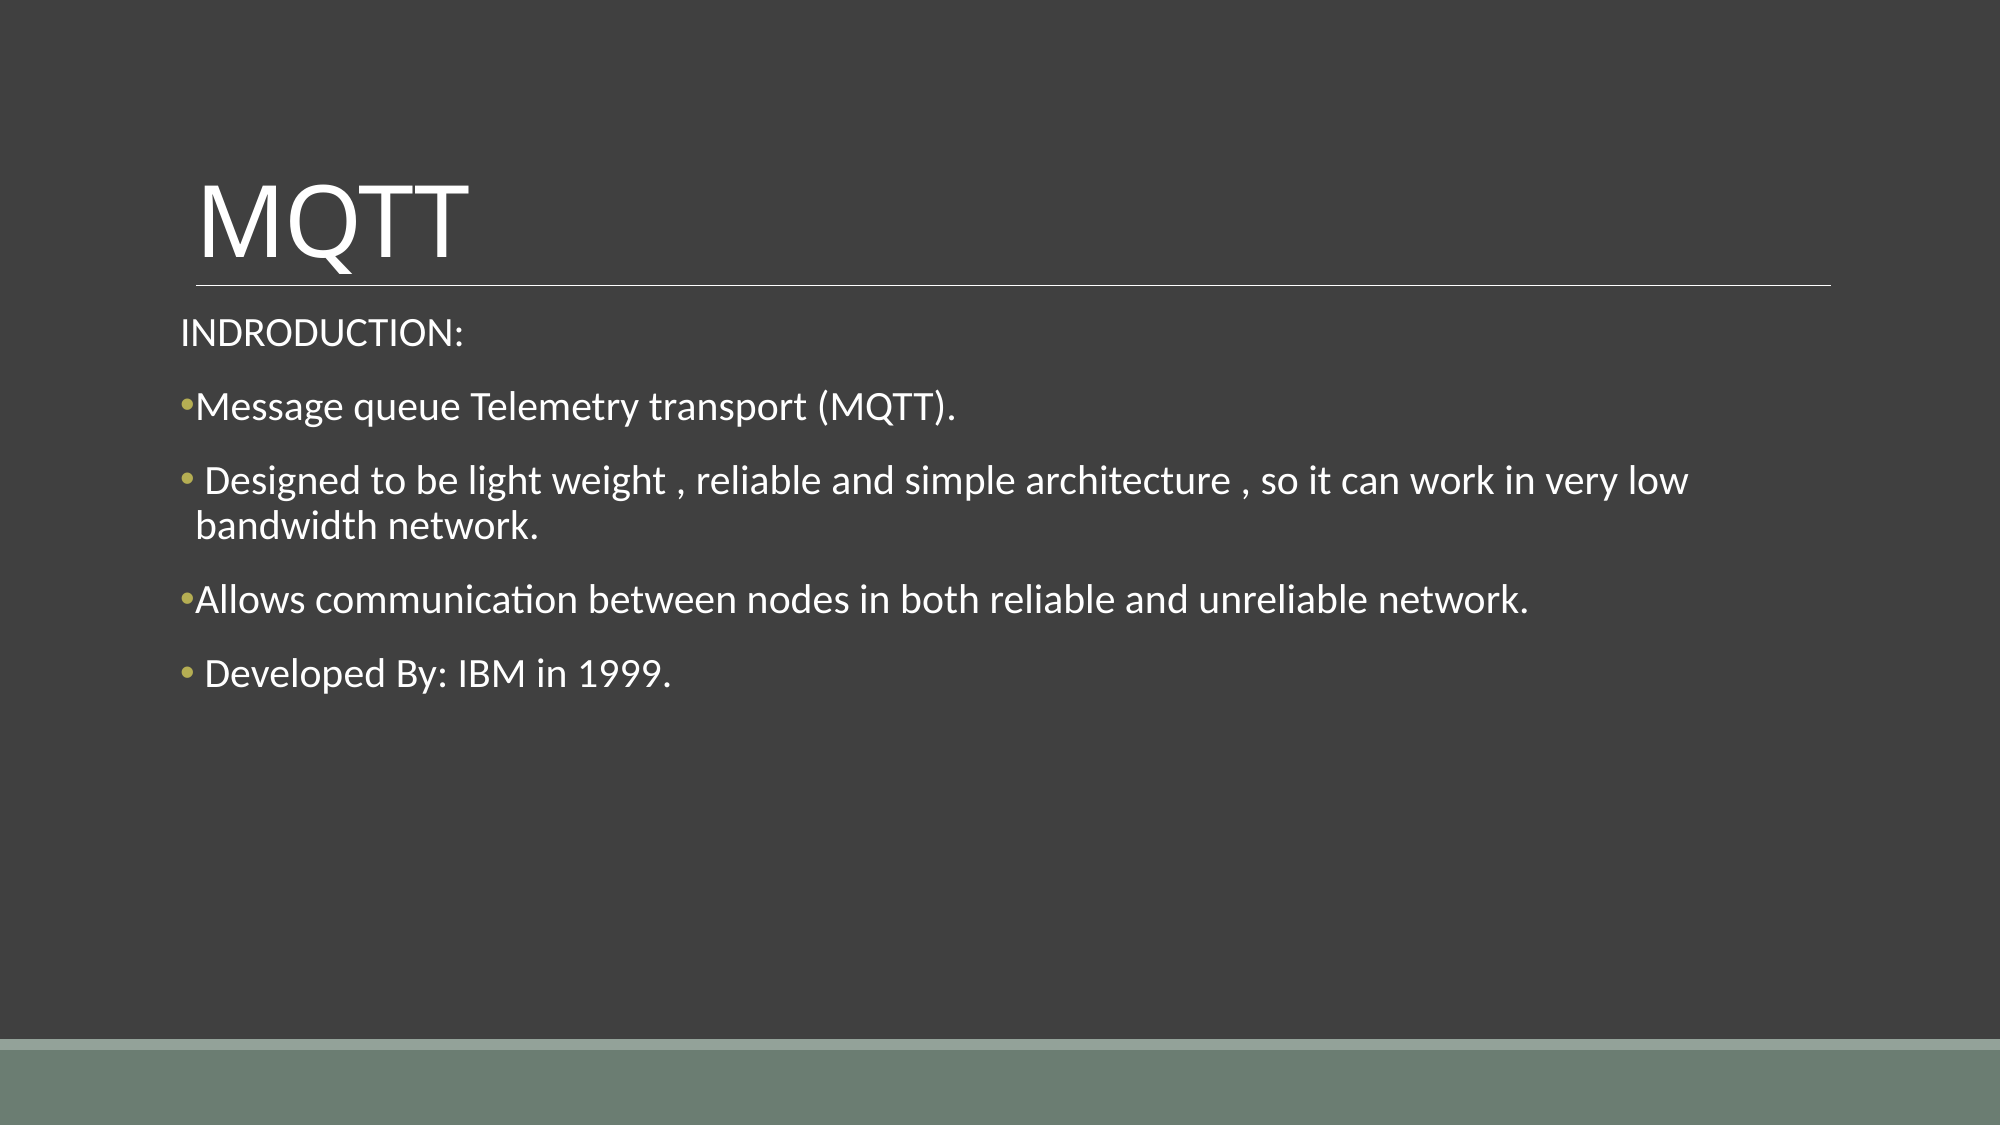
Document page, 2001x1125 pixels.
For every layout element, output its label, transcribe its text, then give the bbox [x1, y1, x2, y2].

title MQTT [180, 47, 1830, 285]
list INDRODUCTION: Message queue Telemetry transport (MQTT). Designed to be light weight , reliable and simple architecture , so it can work in very low bandwidth network. Allows communication between nodes in both reliable and unreliable network. Developed By: IBM in 1999. [180, 302, 1830, 963]
